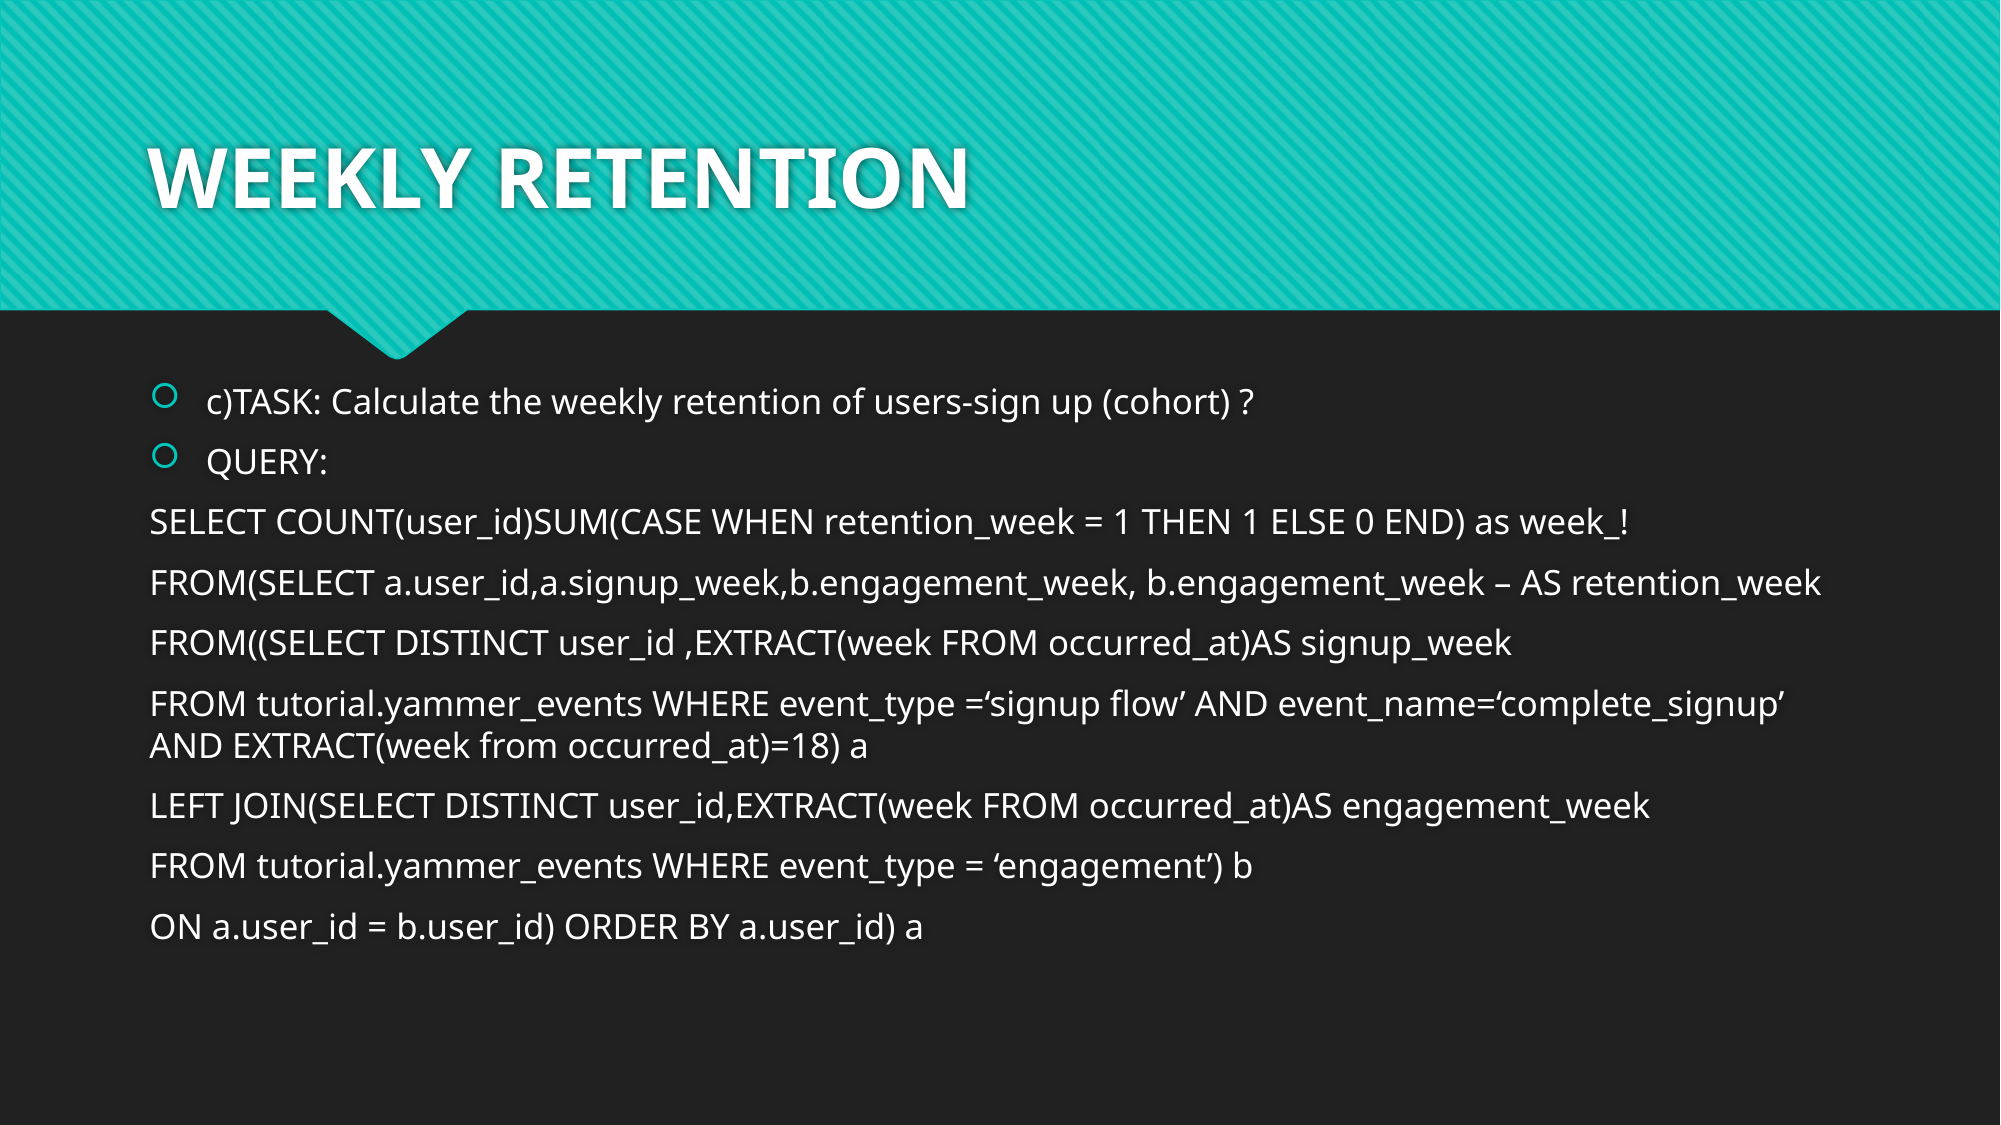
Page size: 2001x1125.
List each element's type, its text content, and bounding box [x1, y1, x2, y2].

title WEEKLY RETENTION [132, 73, 1868, 233]
list c)TASK: Calculate the weekly retention of users-sign up (cohort) ? QUERY: SELECT COUNT(user_id)SUM(CASE WHEN retention_week = 1 THEN 1 ELSE 0 END) as week_! FROM(SELECT a.user_id,a.signup_week,b.engagement_week, b.engagement_week – AS retention_week FROM((SELECT DISTINCT user_id ,EXTRACT(week FROM occurred_at)AS signup_week FROM tutorial.yammer_events WHERE event_type =‘signup flow’ AND event_name=‘complete_signup’ AND EXTRACT(week from occurred_at)=18) a LEFT JOIN(SELECT DISTINCT user_id,EXTRACT(week FROM occurred_at)AS engagement_week FROM tutorial.yammer_events WHERE event_type = ‘engagement’) b ON a.user_id = b.user_id) ORDER BY a.user_id) a [134, 364, 1866, 962]
